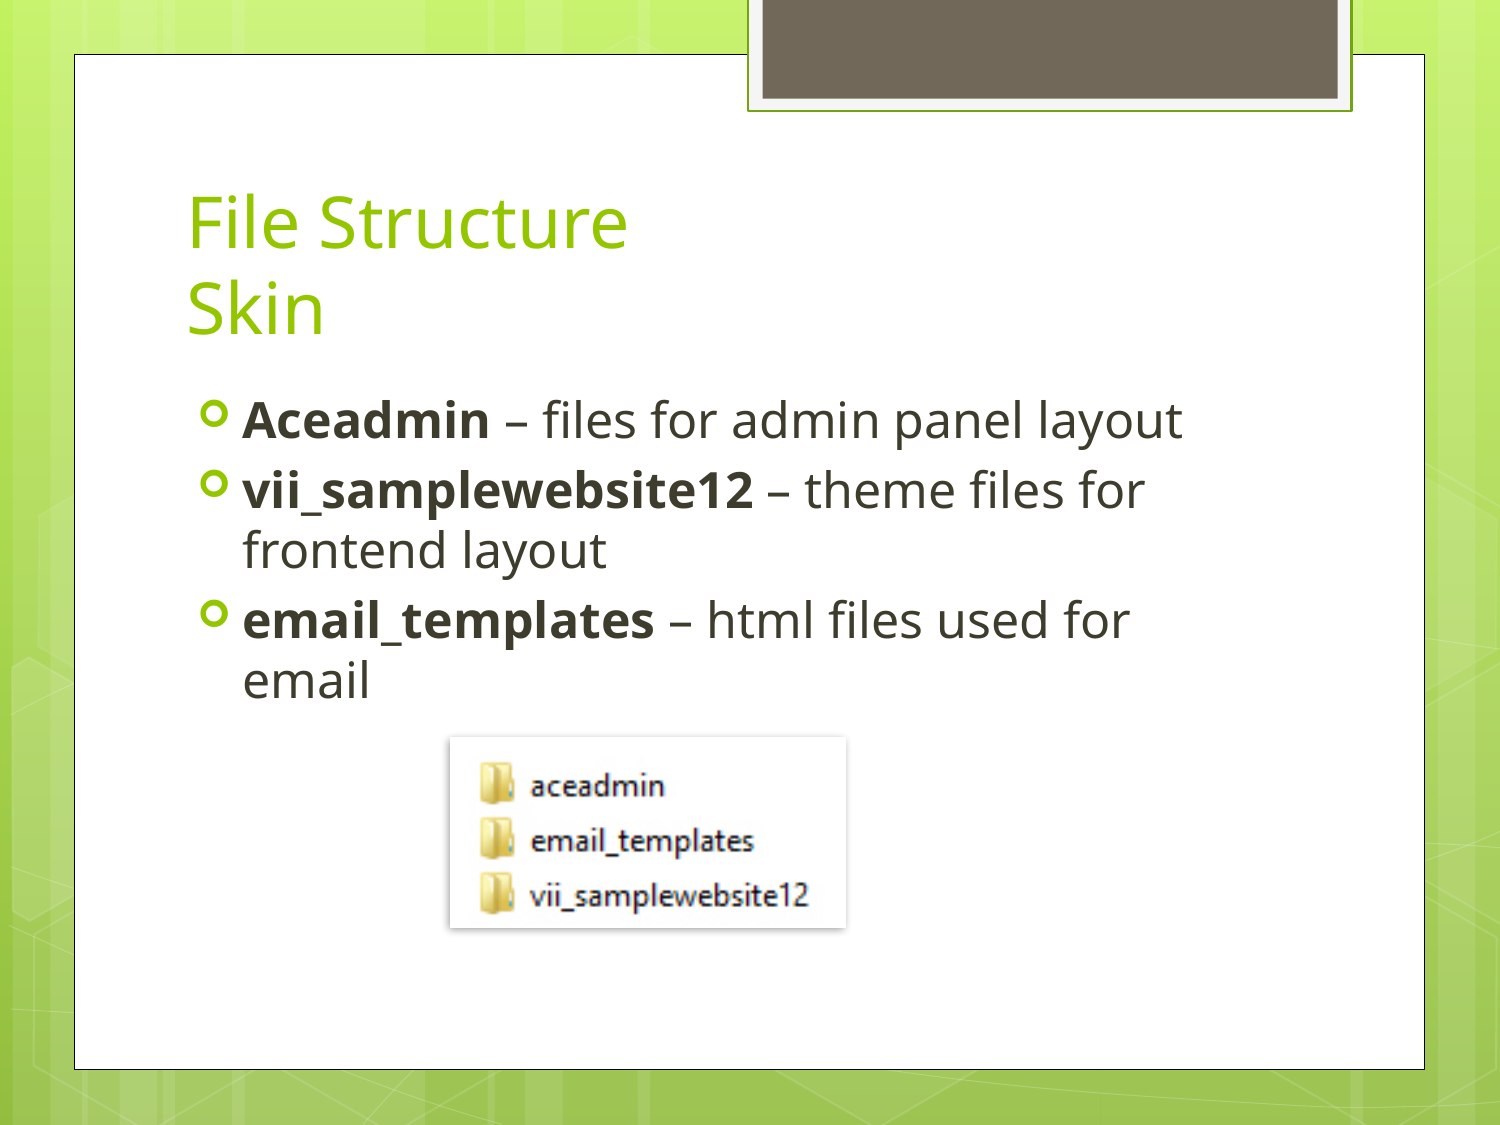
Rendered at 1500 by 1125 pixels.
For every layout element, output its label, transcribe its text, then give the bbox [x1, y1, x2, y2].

list Aceadmin – files for admin panel layout vii_samplewebsite12 – theme files for frontend layout email_templates – html files used for email [171, 381, 1283, 957]
title File Structure Skin [171, 168, 1324, 357]
picture [449, 737, 847, 928]
